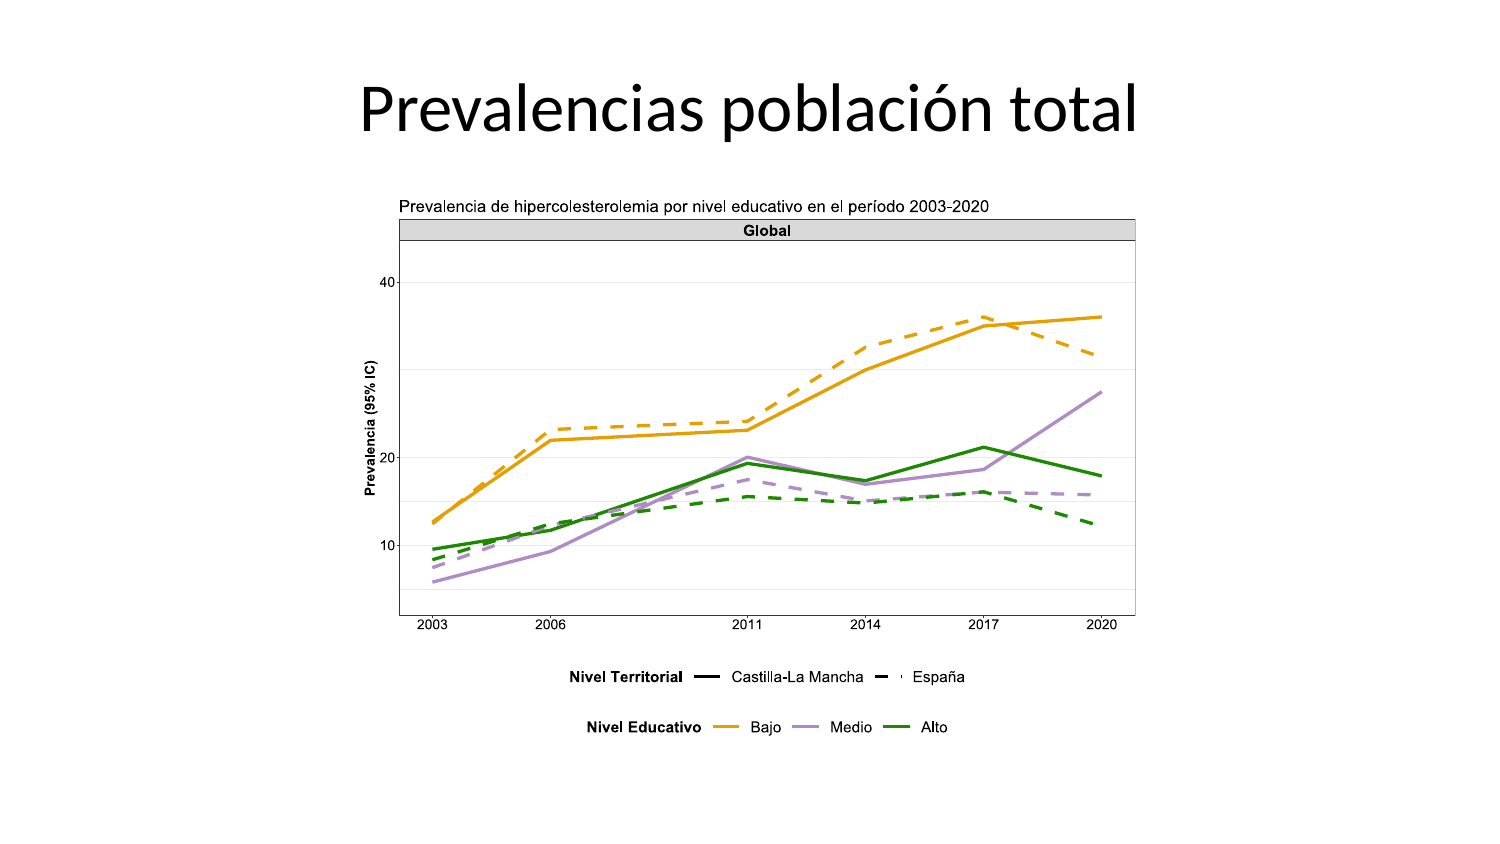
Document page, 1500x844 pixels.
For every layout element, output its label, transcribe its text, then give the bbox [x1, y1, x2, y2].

picture [360, 195, 1140, 753]
title Prevalencias población total [75, 33, 1425, 175]
